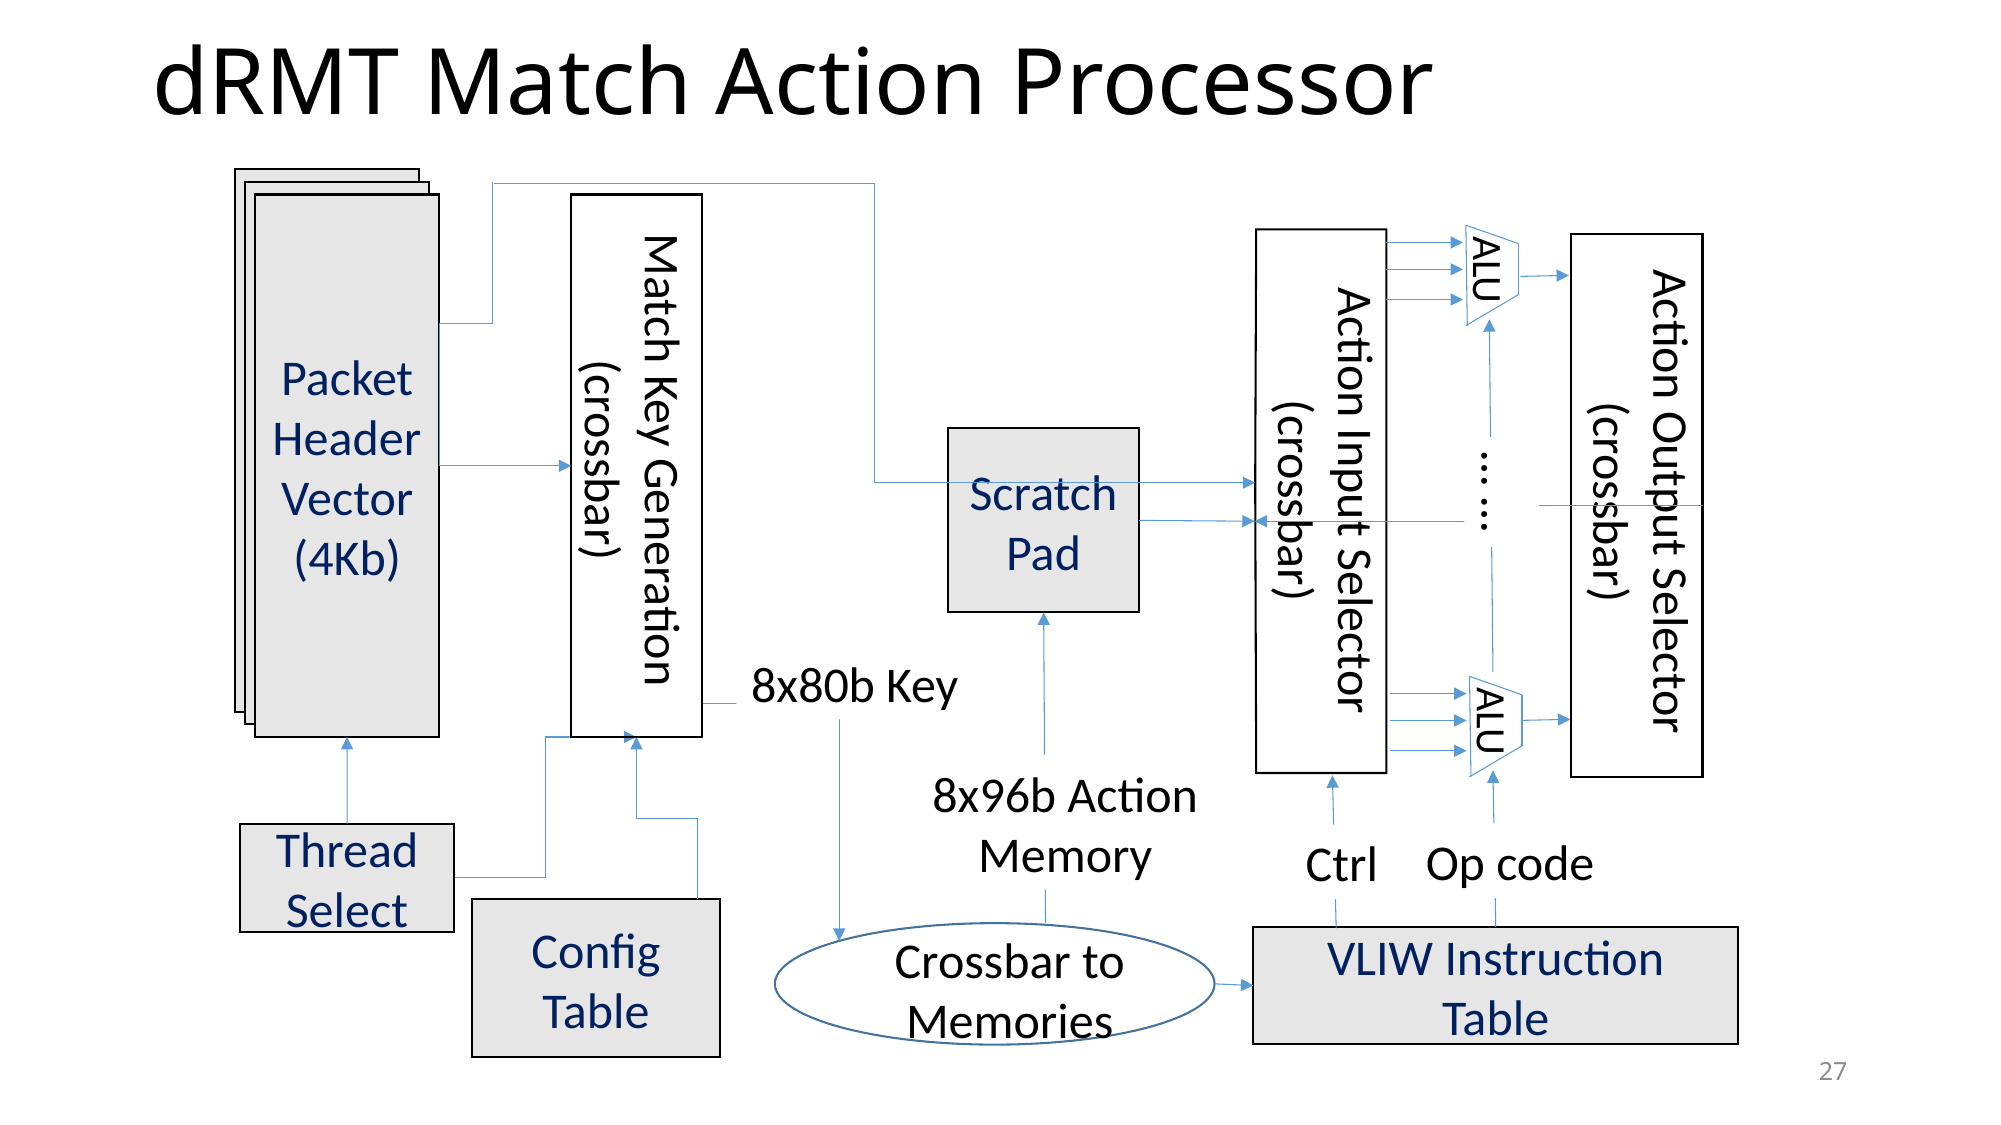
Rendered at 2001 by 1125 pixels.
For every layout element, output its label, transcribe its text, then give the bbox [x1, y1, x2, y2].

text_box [234, 169, 1739, 1058]
title dRMT Match Action Processor [137, 0, 1863, 194]
slide_number 27 [1412, 1042, 1863, 1103]
